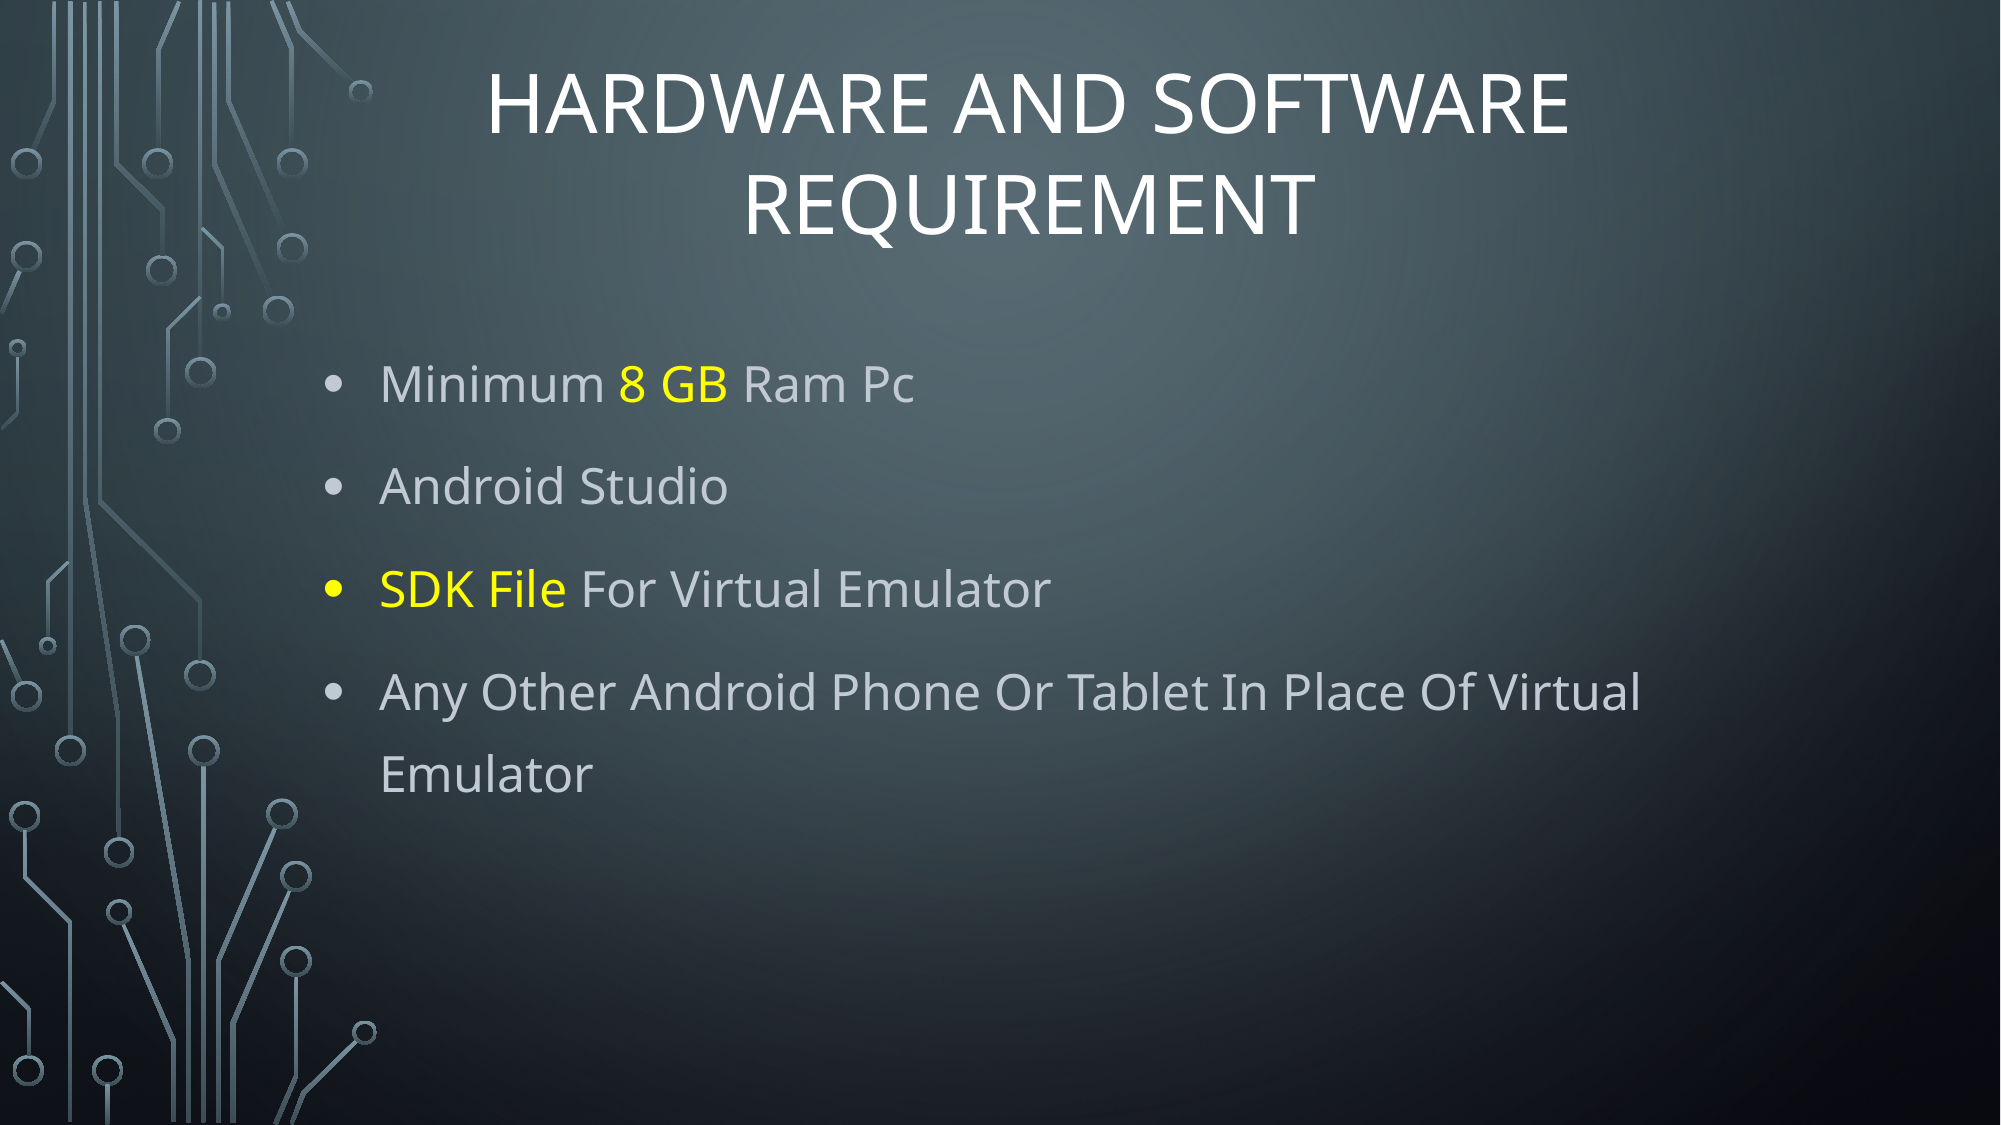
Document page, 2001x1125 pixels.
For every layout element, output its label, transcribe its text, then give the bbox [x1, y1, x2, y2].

subtitle Minimum 8 GB Ram Pc Android Studio SDK File For Virtual Emulator Any Other Android Phone Or Tablet In Place Of Virtual Emulator [307, 327, 1784, 915]
title Hardware and Software requirement [307, 43, 1750, 263]
